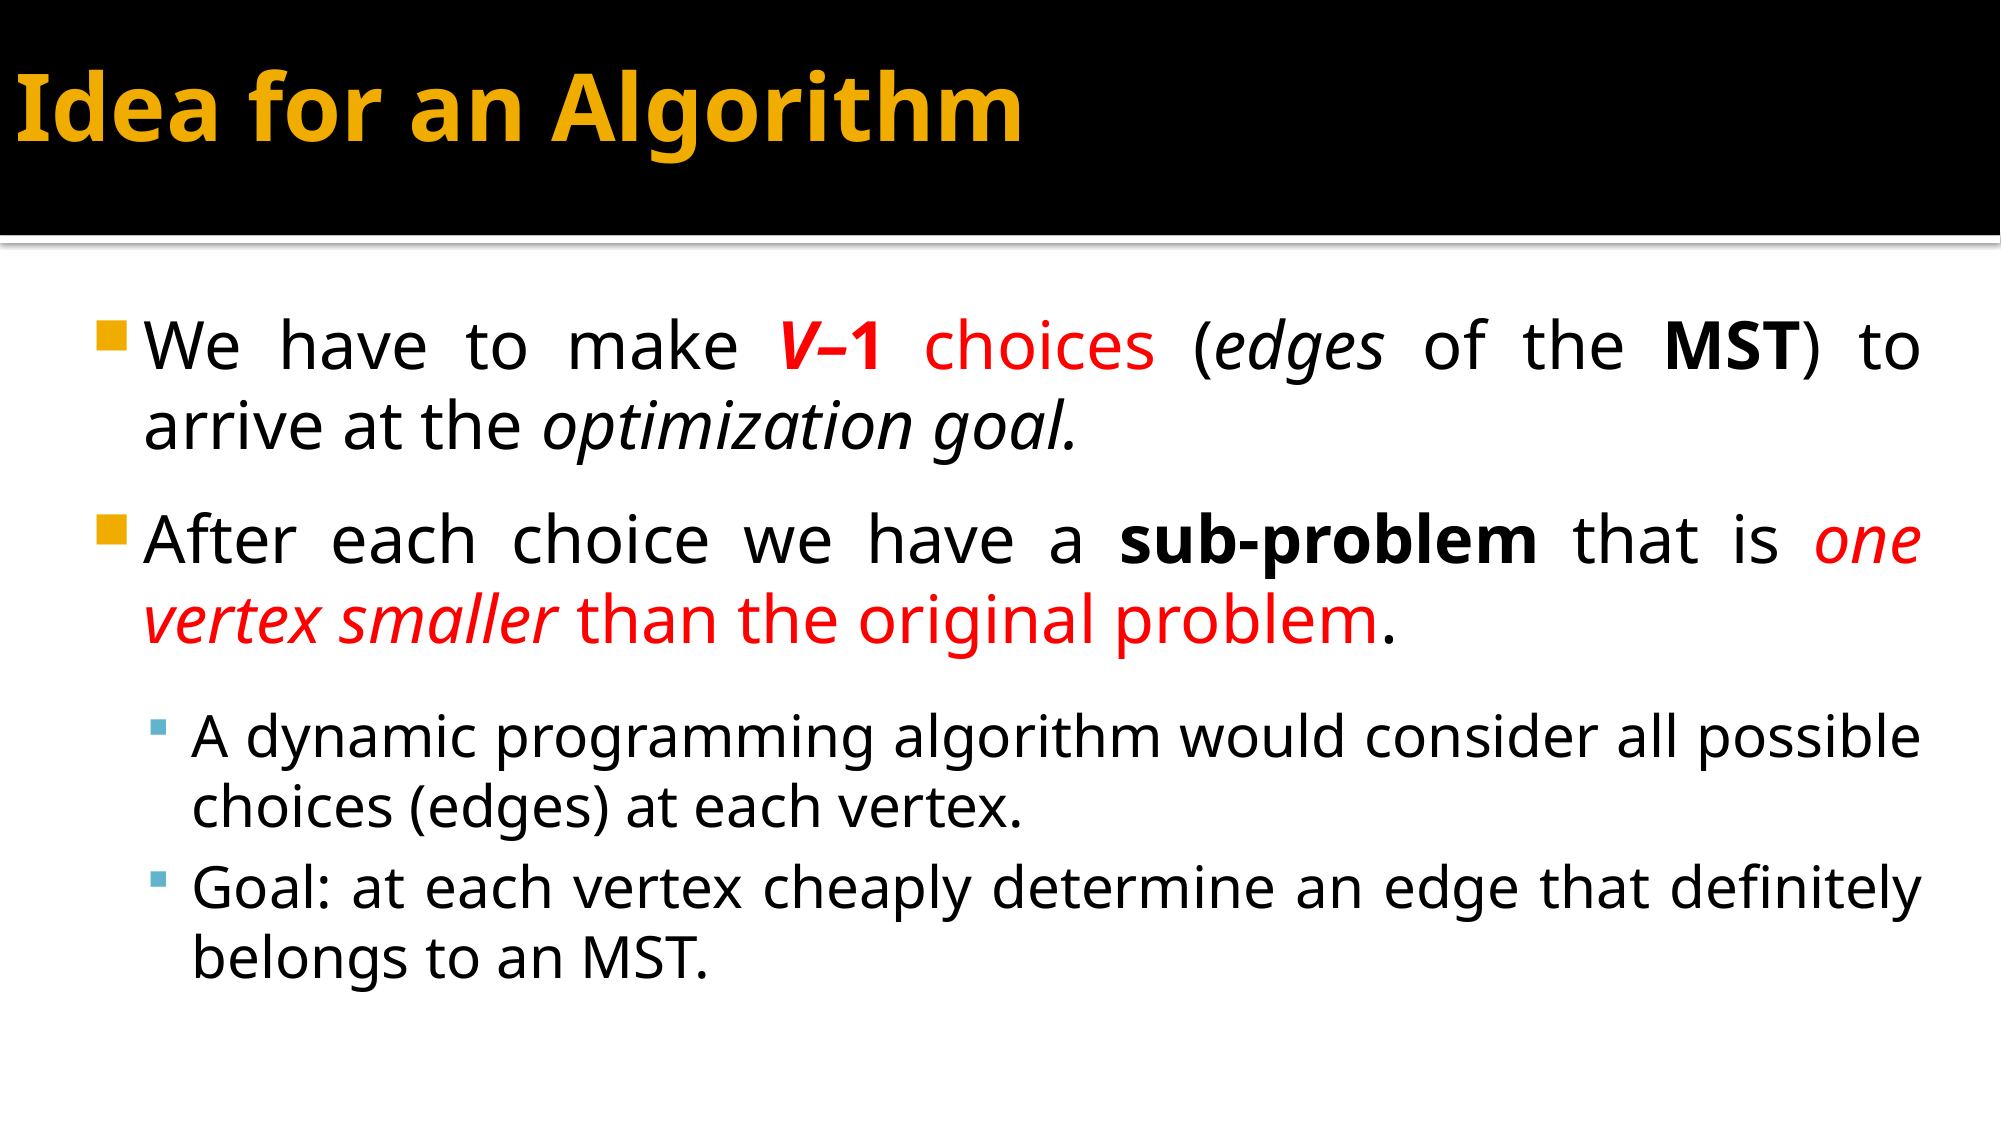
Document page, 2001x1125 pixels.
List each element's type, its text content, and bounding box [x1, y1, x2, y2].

list We have to make V–1 choices (edges of the MST) to arrive at the optimization goal. After each choice we have a sub-problem that is one vertex smaller than the original problem. A dynamic programming algorithm would consider all possible choices (edges) at each vertex. Goal: at each vertex cheaply determine an edge that definitely belongs to an MST. [62, 287, 1938, 1050]
title Idea for an Algorithm [0, 1, 1800, 207]
